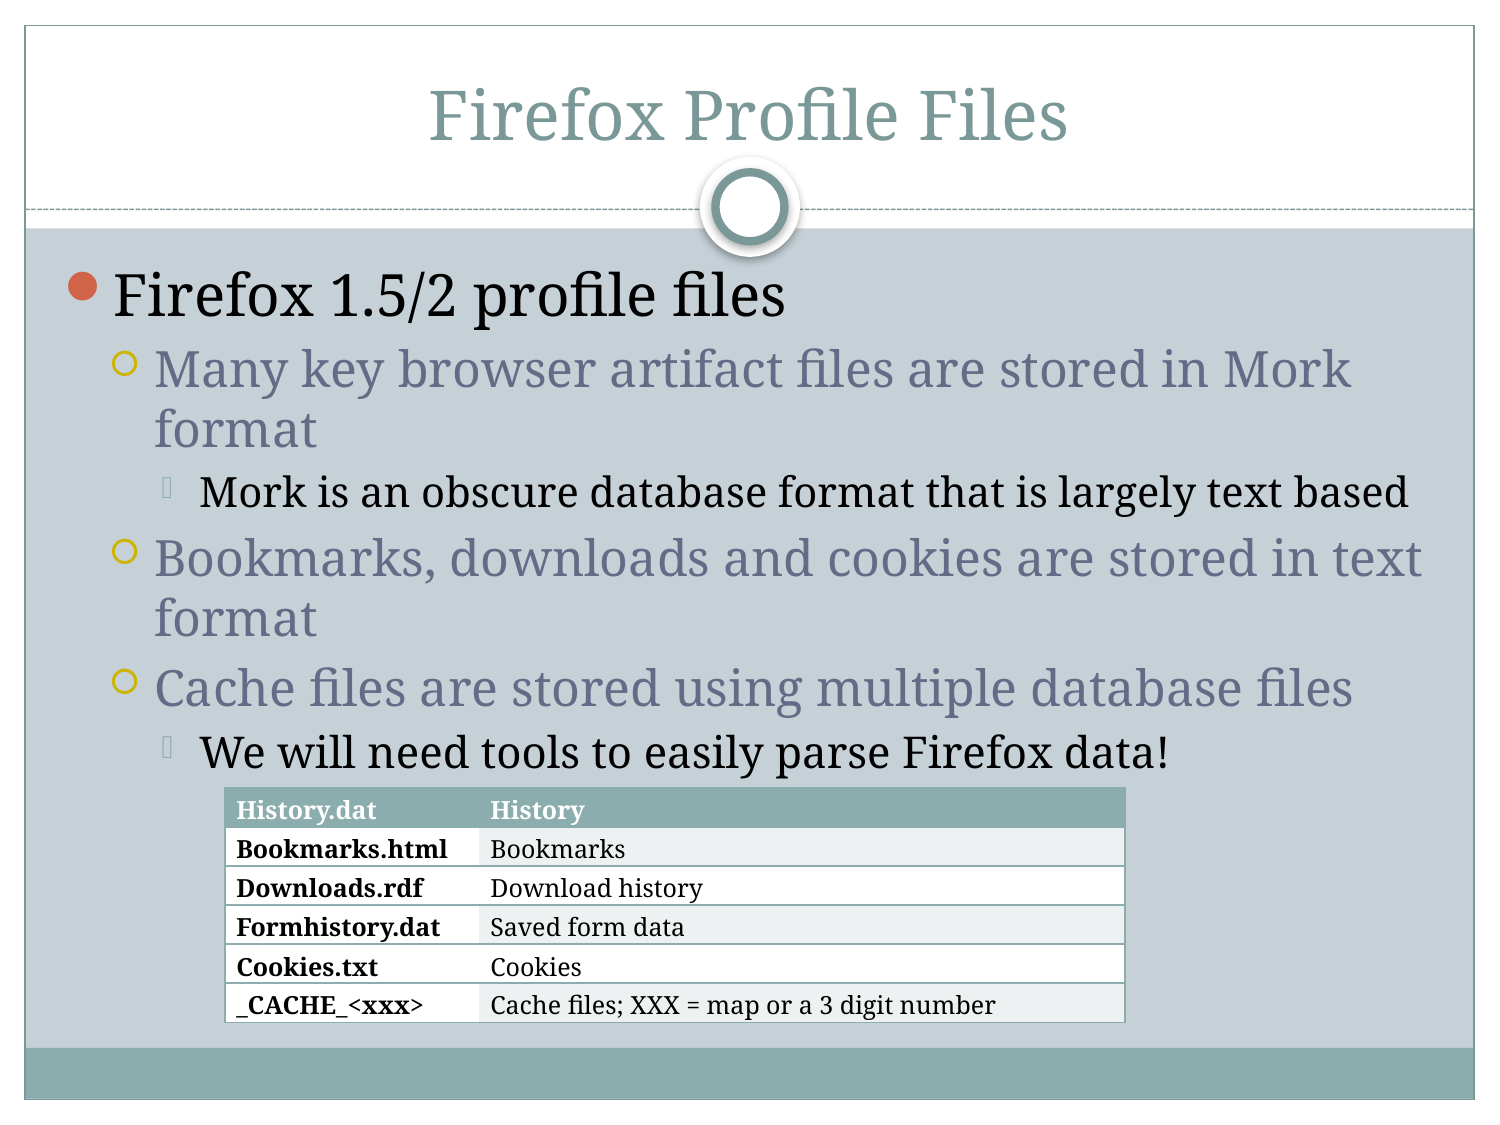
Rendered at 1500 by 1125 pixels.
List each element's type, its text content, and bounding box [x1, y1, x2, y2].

title Firefox Profile Files [49, 37, 1450, 162]
table_cell Formhistory.dat [226, 906, 479, 943]
table_cell Download history [479, 867, 1124, 904]
table_cell Bookmarks [479, 828, 1124, 865]
table_cell Bookmarks.html [226, 828, 479, 865]
table_cell Cookies.txt [226, 945, 479, 982]
table_header History.dat [226, 788, 479, 826]
table_cell Cache files; XXX = map or a 3 digit number [479, 984, 1124, 1022]
table_header History [479, 788, 1124, 826]
table_cell Cookies [479, 945, 1124, 982]
table_cell Downloads.rdf [226, 867, 479, 904]
table_cell Saved form data [479, 906, 1124, 943]
list Firefox 1.5/2 profile files Many key browser artifact files are stored in Mork format Mork is an obscure database format that is largely text based Bookmarks, downloads and cookies are stored in text format Cache files are stored using multiple database files We will need tools to easily parse Firefox data! [49, 250, 1445, 1001]
table_cell _CACHE_<xxx> [226, 984, 479, 1022]
